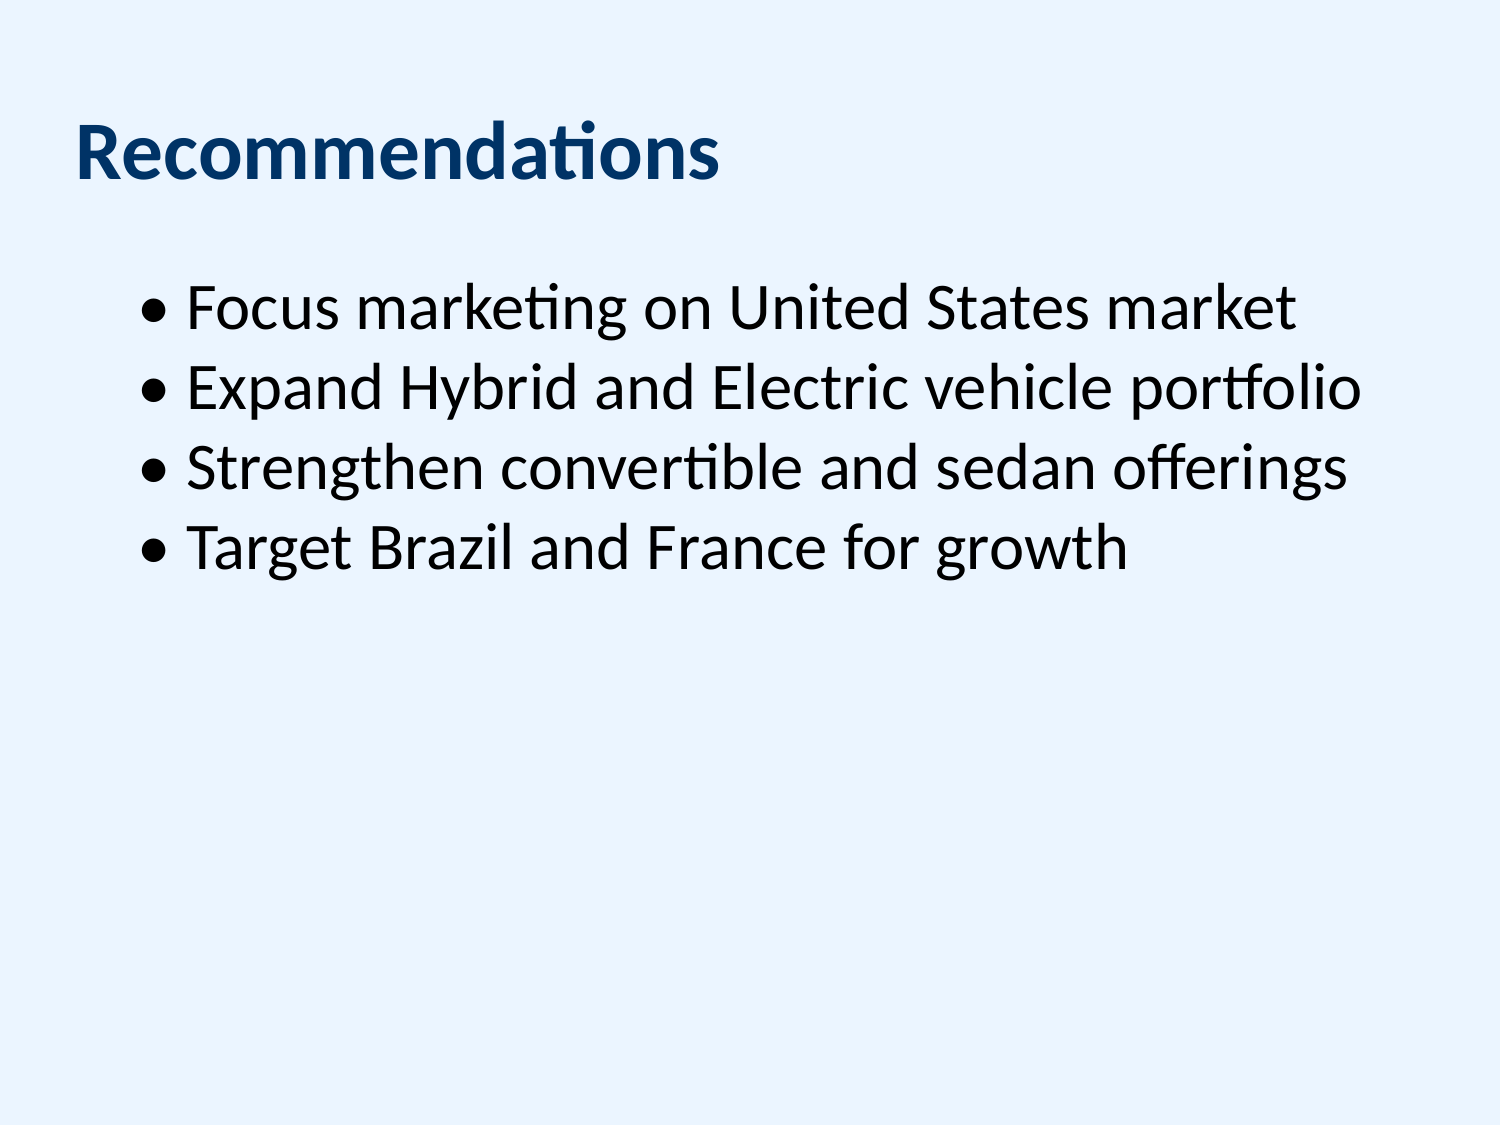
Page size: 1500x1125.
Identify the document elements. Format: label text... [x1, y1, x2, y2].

text_box Recommendations [61, 88, 737, 204]
text_box • Focus marketing on United States market • Expand Hybrid and Electric vehicle portfolio • Strengthen convertible and sedan offerings • Target Brazil and France for growth [122, 255, 1379, 591]
